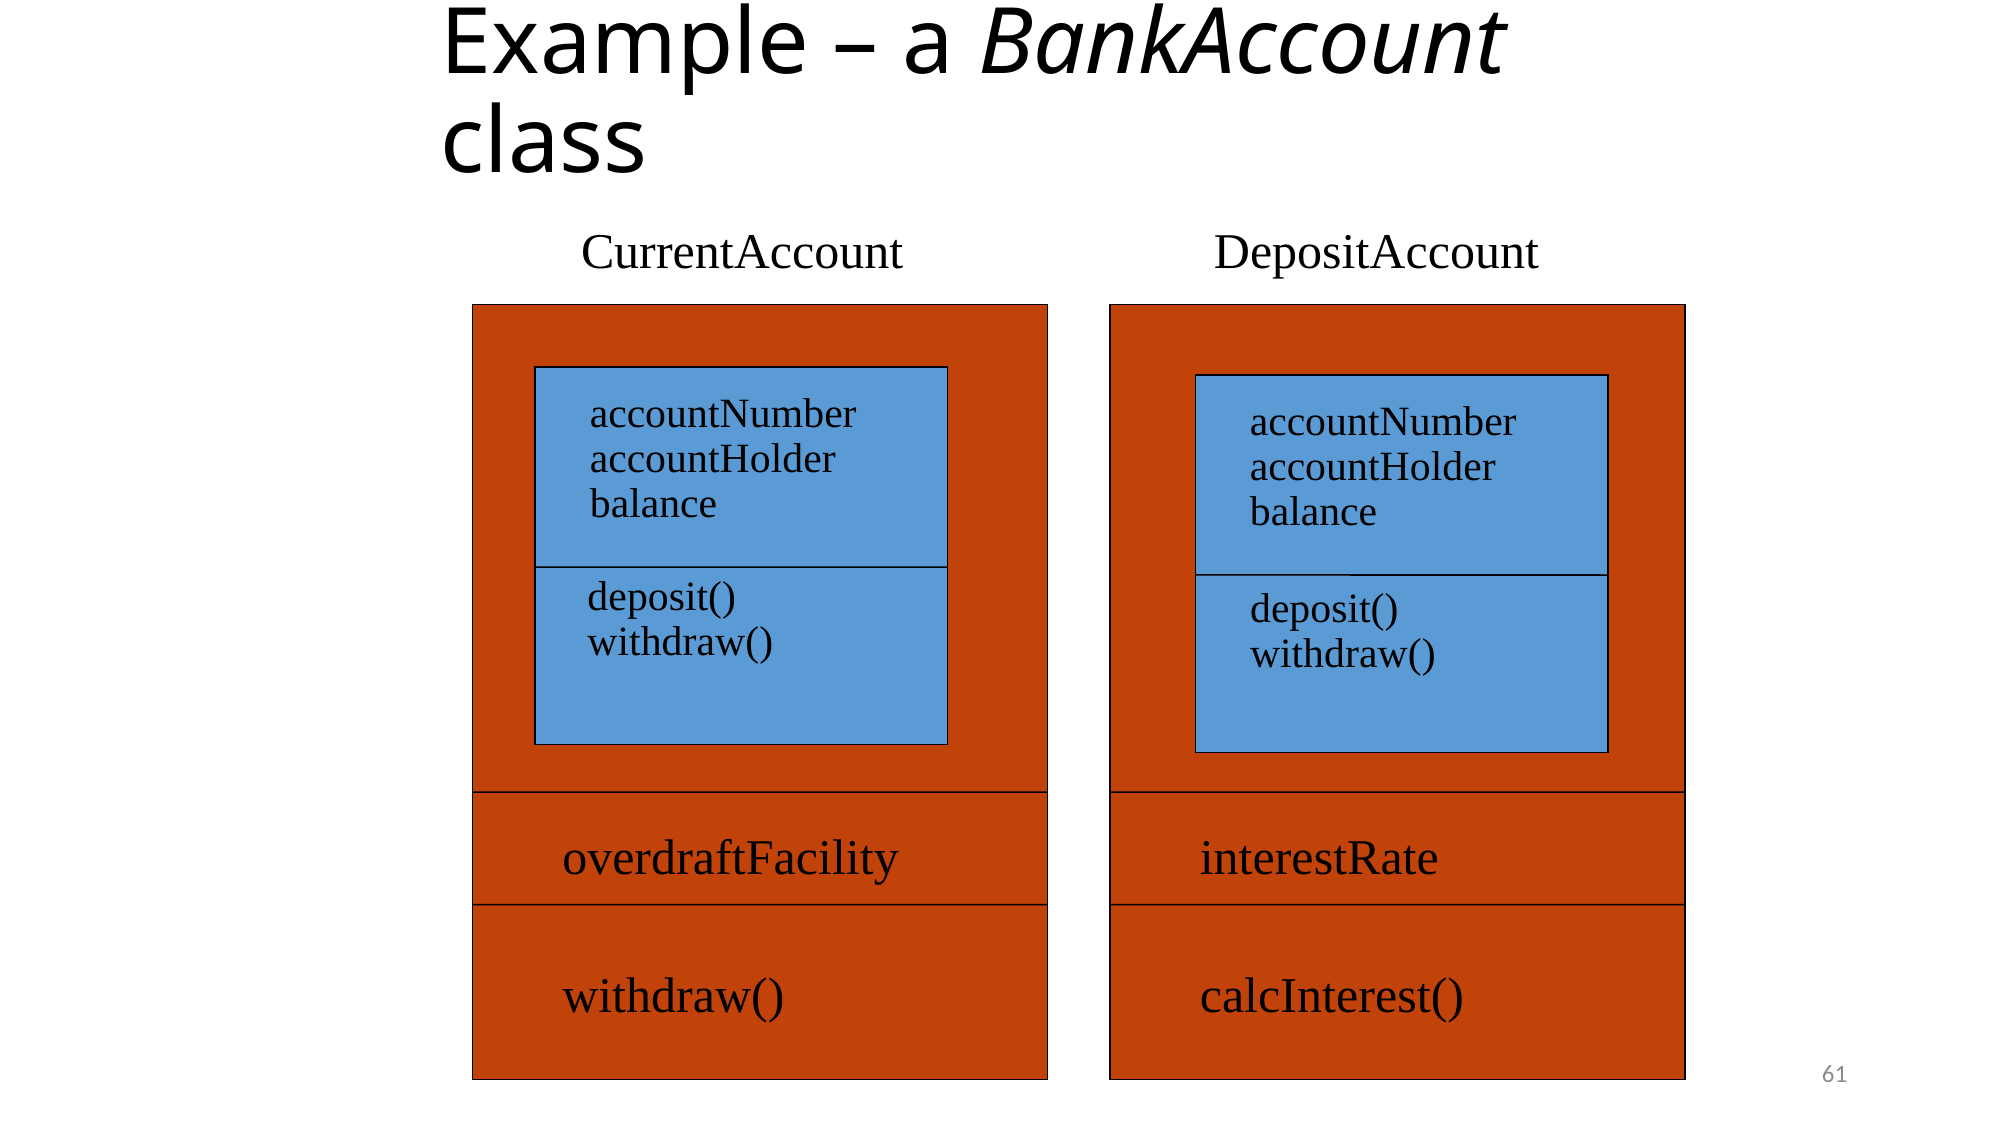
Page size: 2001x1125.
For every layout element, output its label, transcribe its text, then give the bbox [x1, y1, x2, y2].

text_box withdraw() [547, 954, 1073, 1030]
text_box deposit() withdraw() [572, 567, 866, 672]
text_box CurrentAccount [566, 210, 929, 286]
text_box interestRate [1185, 817, 1648, 892]
text_box [472, 304, 1048, 792]
text_box accountNumber accountHolder balance [574, 384, 910, 535]
text_box [1195, 374, 1608, 753]
text_box calcInterest() [1185, 954, 1711, 1030]
text_box accountNumber accountHolder balance [1235, 392, 1570, 542]
text_box DepositAccount [1199, 210, 1562, 286]
text_box deposit() withdraw() [1235, 579, 1529, 685]
slide_number 61 [1412, 1042, 1863, 1103]
text_box overdraftFacility [547, 817, 1011, 892]
text_box [1110, 304, 1686, 792]
text_box [472, 793, 1048, 904]
text_box [535, 367, 948, 567]
text_box [535, 568, 948, 745]
text_box [472, 905, 1048, 1080]
title Example – a BankAccount class [425, 0, 1701, 188]
text_box [1110, 905, 1686, 1080]
text_box [1110, 793, 1686, 904]
